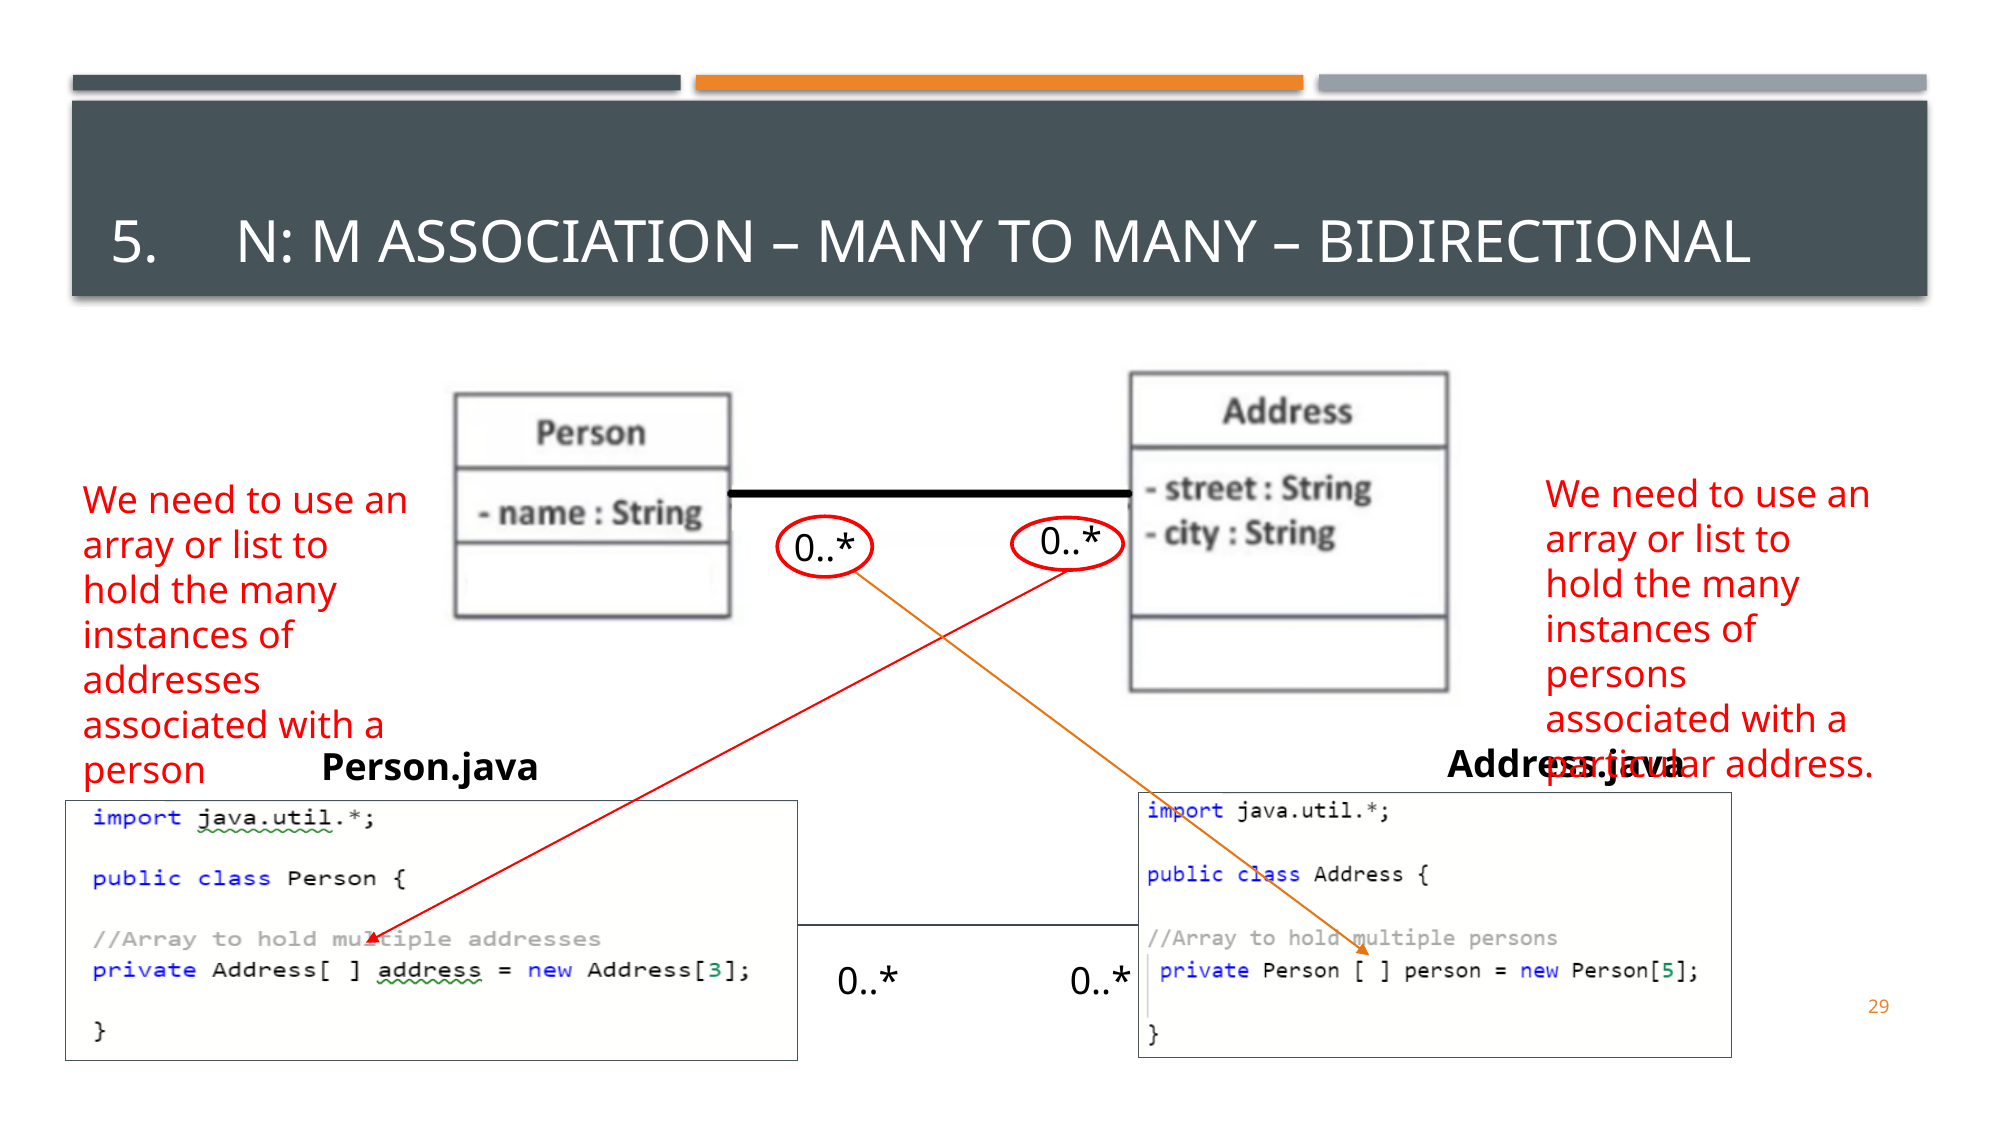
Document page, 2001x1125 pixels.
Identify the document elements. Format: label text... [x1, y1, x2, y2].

text_box We need to use an array or list to hold the many instances of addresses associated with a person [68, 468, 404, 798]
picture [409, 326, 1497, 722]
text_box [840, 561, 1370, 956]
picture [1138, 792, 1733, 1059]
slide_number 29 [1738, 977, 1905, 1037]
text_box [365, 569, 835, 944]
text_box Address.java [1432, 732, 1530, 790]
text_box 0..* [1055, 964, 1132, 1010]
picture [65, 799, 798, 1061]
text_box 0..* [822, 953, 915, 1010]
text_box We need to use an array or list to hold the many instances of persons associated with a particular address. [1530, 463, 1892, 793]
title 5. N: m Association – MANY to many – Bidirectional [95, 115, 1905, 282]
